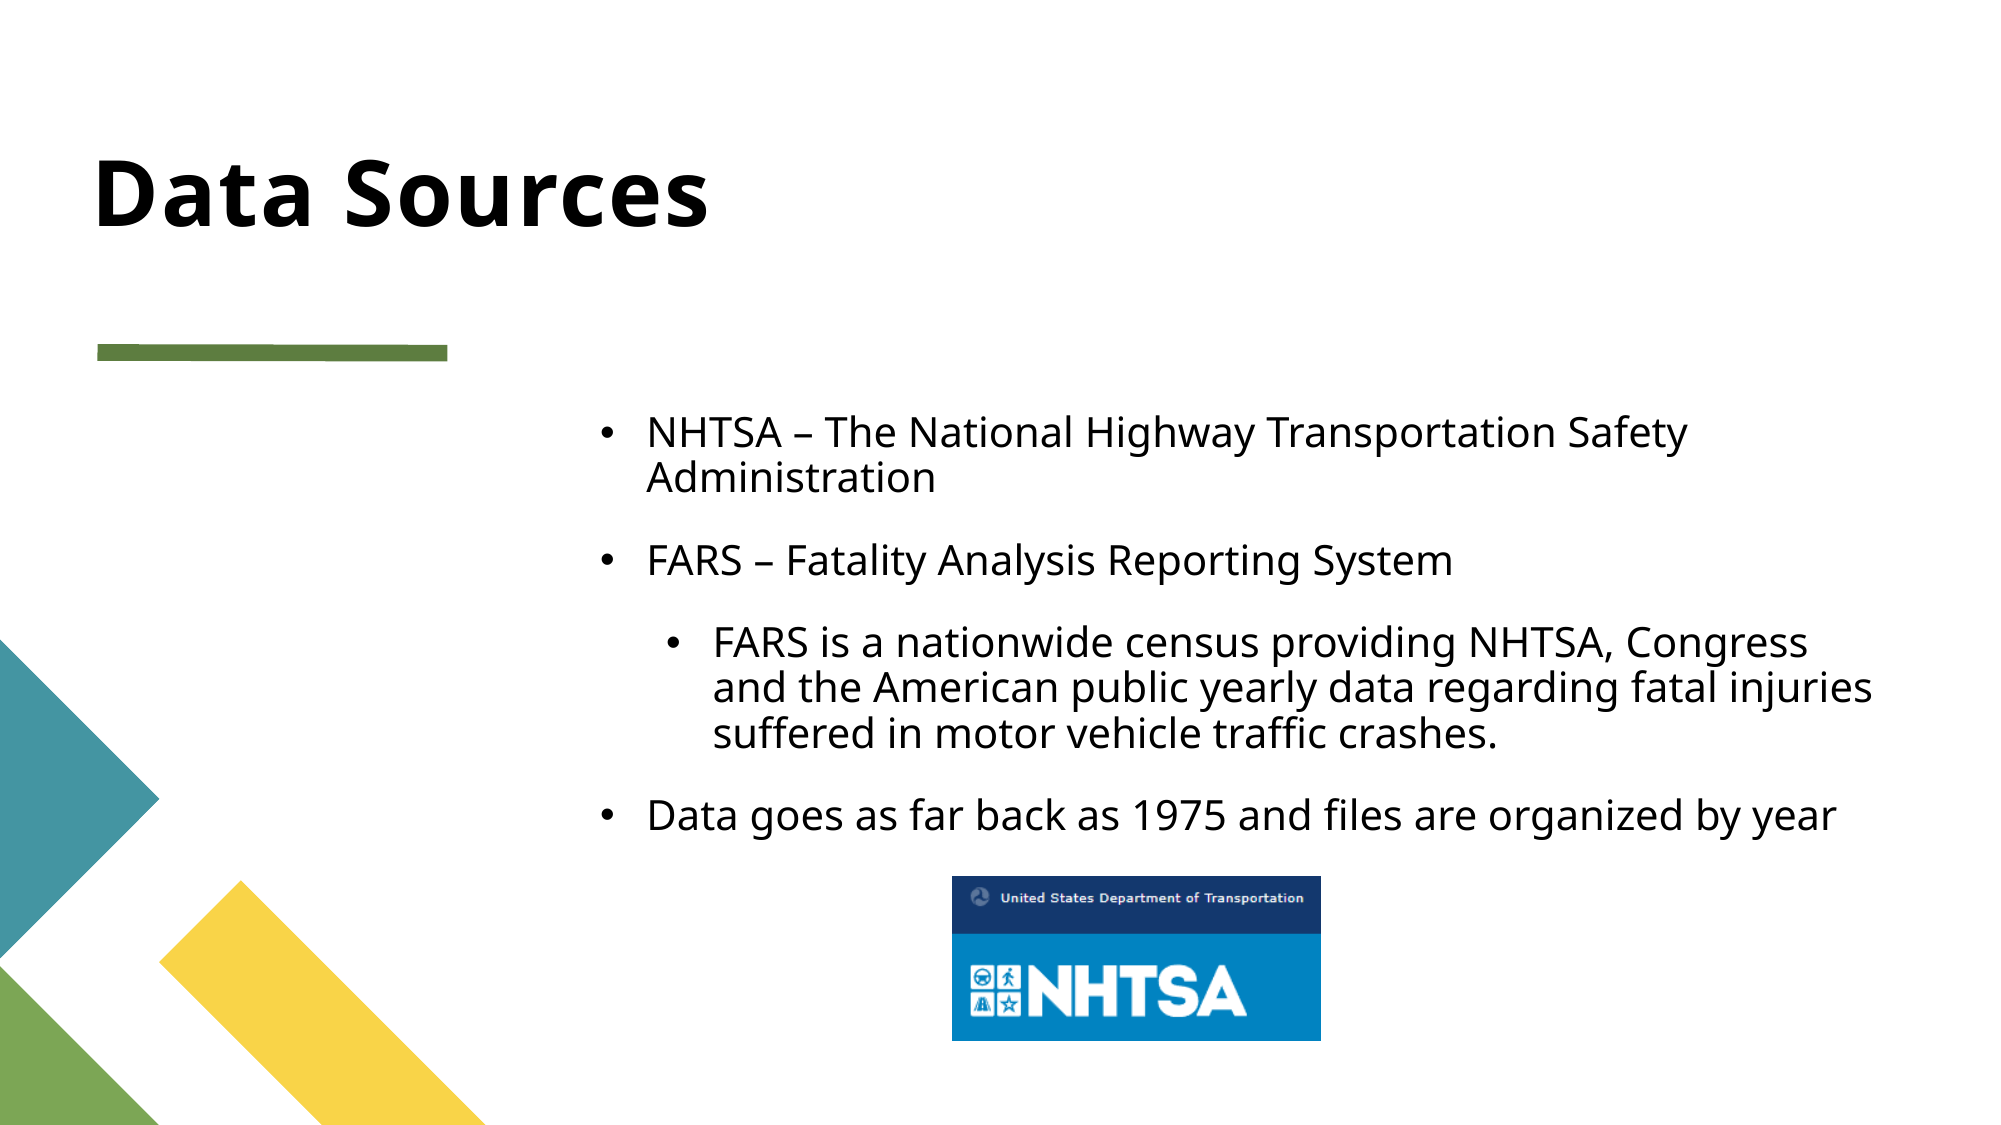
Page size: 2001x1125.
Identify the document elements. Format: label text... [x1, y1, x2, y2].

picture [1075, 965, 1199, 1016]
picture [971, 965, 994, 989]
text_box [0, 639, 486, 1125]
picture [998, 965, 1020, 989]
picture [1197, 965, 1246, 1016]
title Data Sources [91, 0, 1876, 245]
picture [952, 876, 1321, 933]
list NHTSA – The National Highway Transportation Safety Administration FARS – Fatality Analysis Reporting System FARS is a nationwide census providing NHTSA, Congress and the American public yearly data regarding fatal injuries suffered in motor vehicle traffic crashes. Data goes as far back as 1975 and files are organized by year [600, 374, 1882, 881]
picture [1029, 965, 1072, 1016]
picture [998, 992, 1020, 1016]
picture [971, 992, 994, 1016]
